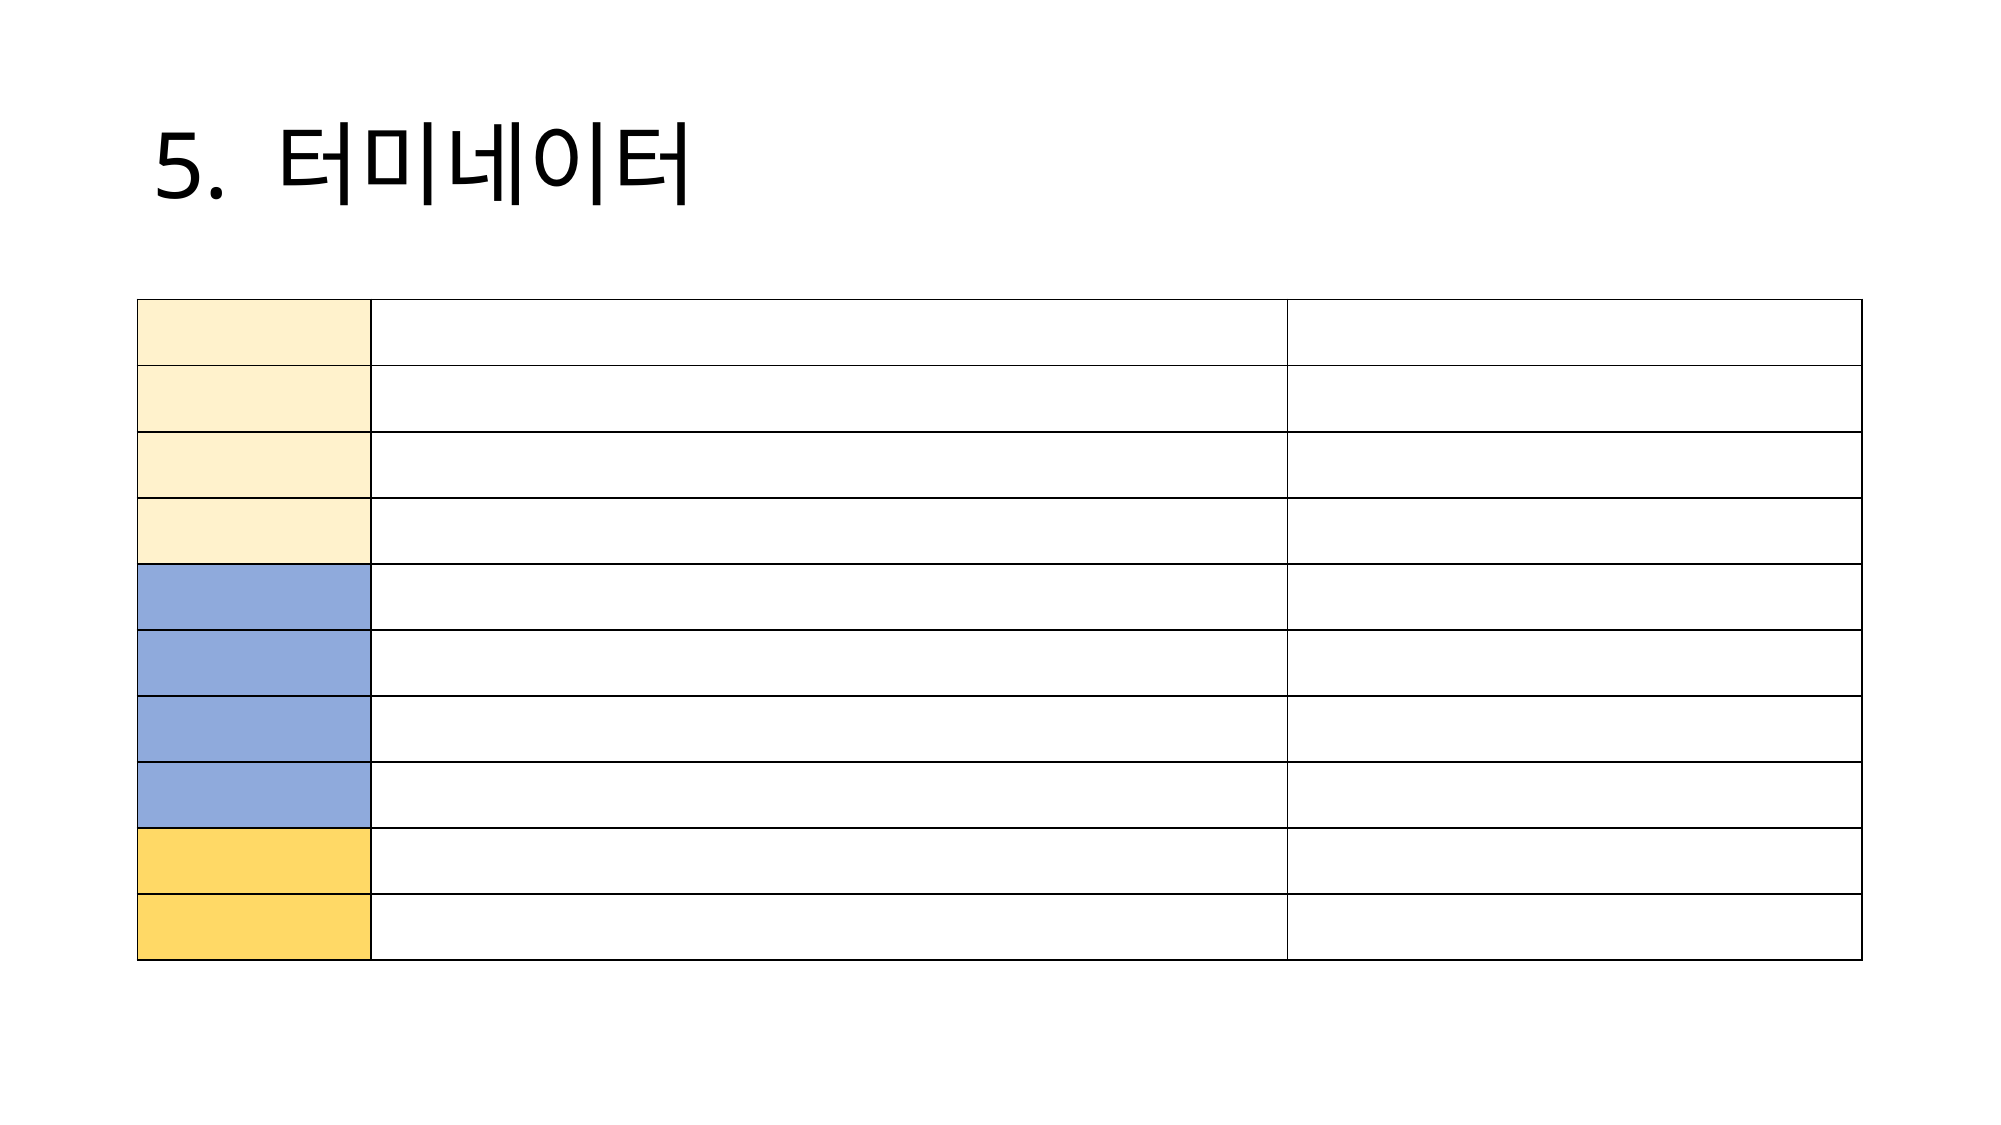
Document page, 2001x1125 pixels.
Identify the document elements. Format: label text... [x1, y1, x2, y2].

table_cell [138, 895, 370, 959]
table_cell [372, 366, 1287, 431]
table_cell [138, 631, 370, 695]
table_cell [138, 499, 370, 563]
table_cell [372, 499, 1287, 563]
table_cell [138, 697, 370, 761]
table_cell [372, 433, 1287, 497]
table_header [372, 300, 1287, 365]
table_cell [138, 763, 370, 827]
table_header [138, 300, 370, 365]
table_cell [1288, 763, 1861, 827]
table_cell [372, 565, 1287, 629]
table_cell [372, 829, 1287, 893]
table_cell [372, 697, 1287, 761]
table_cell [138, 366, 370, 431]
table_cell [138, 829, 370, 893]
table_cell [372, 895, 1287, 959]
table_cell [138, 433, 370, 497]
table_cell [1288, 697, 1861, 761]
table_cell [1288, 895, 1861, 959]
table_cell [372, 763, 1287, 827]
table_cell [372, 631, 1287, 695]
table_cell [1288, 829, 1861, 893]
title 5. 터미네이터 [137, 59, 1863, 278]
table_cell [1288, 366, 1861, 431]
table_cell [1288, 499, 1861, 563]
table_cell [138, 565, 370, 629]
table_cell [1288, 433, 1861, 497]
table_cell [1288, 565, 1861, 629]
table_cell [1288, 631, 1861, 695]
table_header [1288, 300, 1861, 365]
